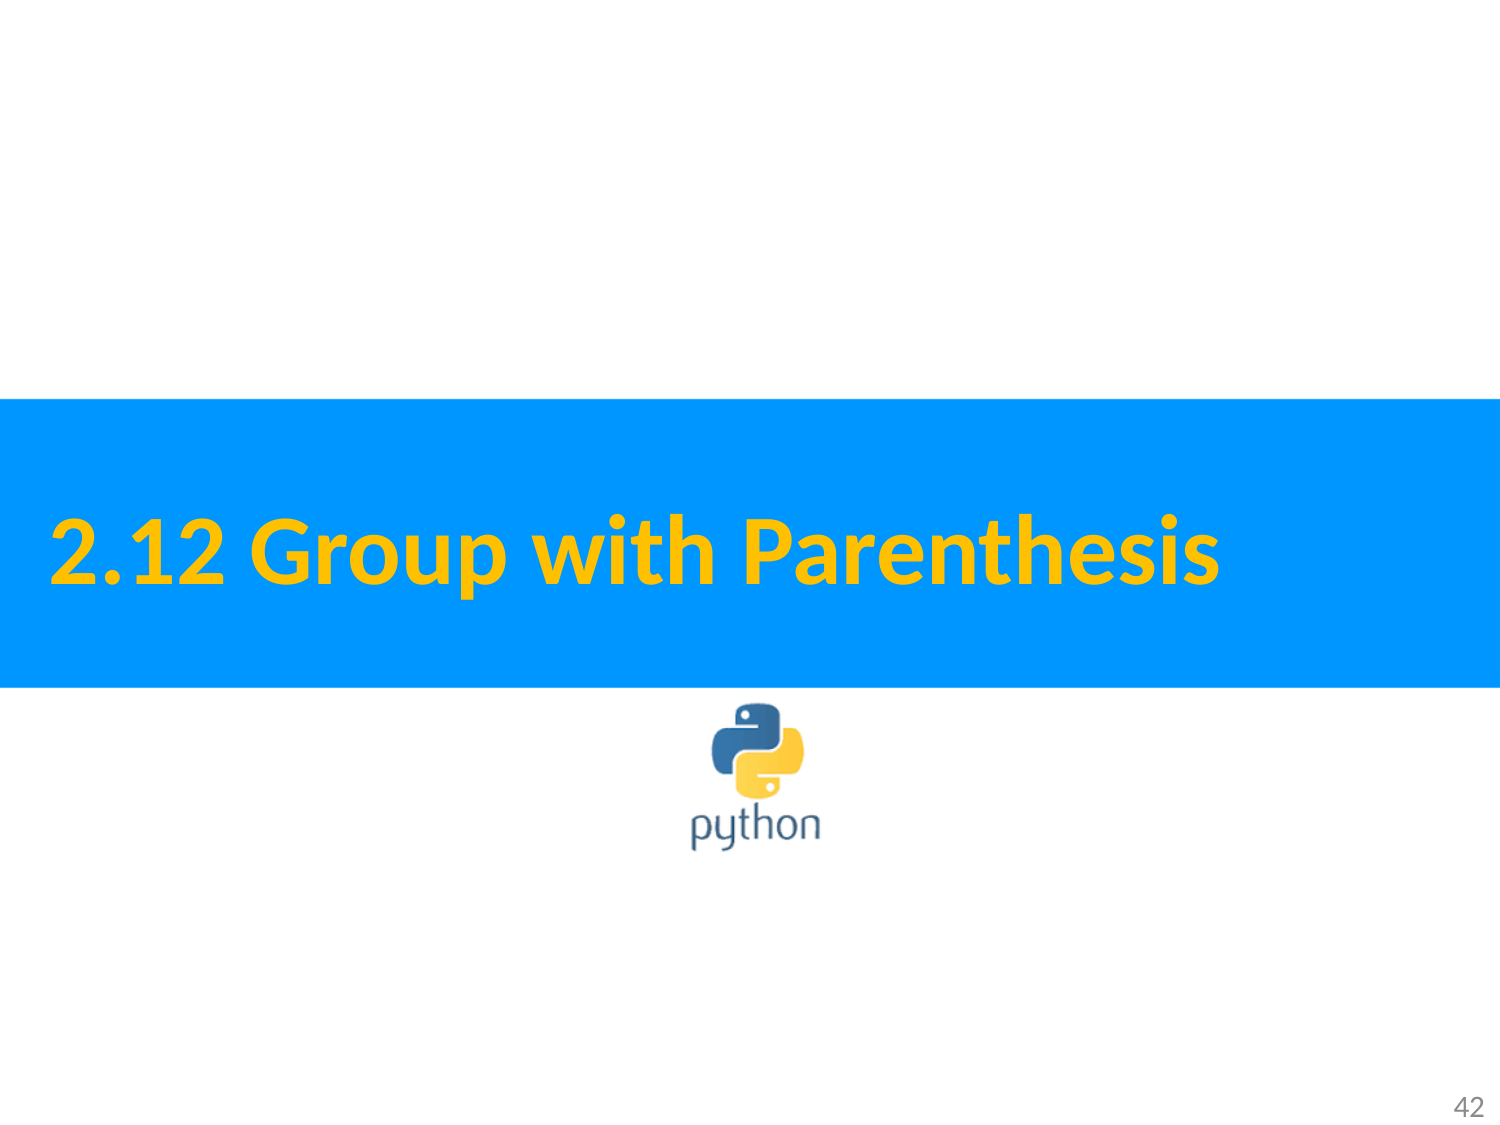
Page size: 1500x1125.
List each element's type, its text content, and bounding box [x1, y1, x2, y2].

text_box 2.12 Group with Parenthesis [33, 477, 1467, 612]
slide_number 42 [1162, 1074, 1500, 1125]
picture [0, 0, 1500, 1125]
